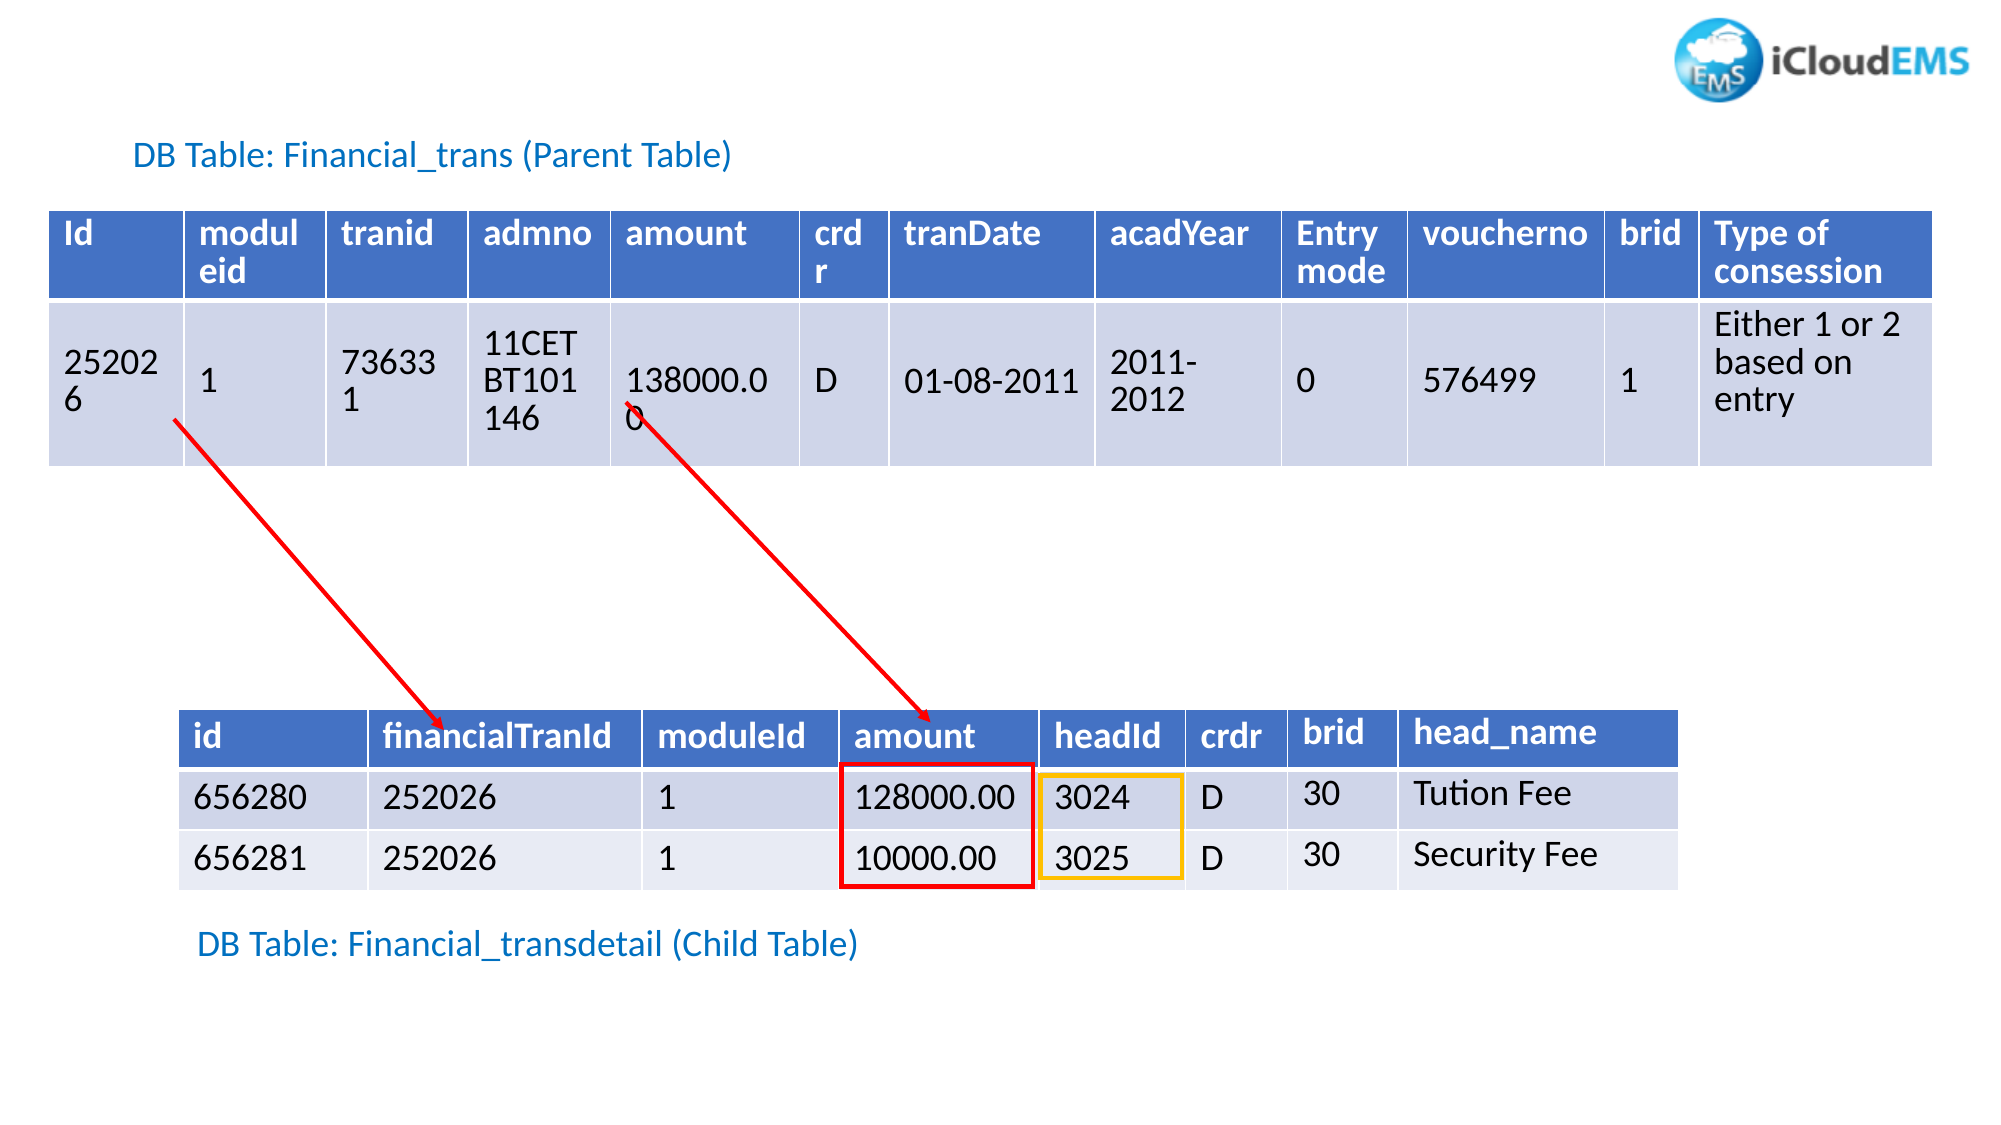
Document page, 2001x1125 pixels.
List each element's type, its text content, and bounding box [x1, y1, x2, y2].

table_header Id [49, 211, 183, 298]
table_cell D [800, 303, 888, 409]
table_cell 736331 [327, 303, 467, 466]
table_cell 10000.00 [840, 831, 1038, 890]
text_box [1039, 774, 1183, 879]
table_cell D [1186, 772, 1287, 829]
table_header id [179, 710, 367, 767]
table_cell 2011-2012 [1096, 303, 1281, 466]
table_cell 656281 [179, 831, 367, 890]
table_header moduleid [185, 211, 325, 298]
table_cell D [1186, 831, 1287, 890]
table_header tranDate [890, 211, 1094, 298]
table_cell 656280 [179, 772, 367, 829]
table_header admno [469, 211, 610, 298]
table_header voucherno [1408, 211, 1604, 298]
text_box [153, 439, 465, 710]
picture [1665, 0, 1979, 110]
table_cell 30 [1288, 831, 1397, 890]
table_header crdr [1186, 710, 1287, 767]
table_cell 01-08-2011 [890, 303, 1094, 466]
table_cell 1 [643, 831, 838, 890]
table_header moduleId [643, 715, 838, 767]
table_cell 11CETBT101146 [469, 303, 610, 466]
table_header brid [1288, 710, 1397, 767]
table_cell 30 [1288, 772, 1397, 829]
table_cell 1 [185, 303, 325, 439]
table_header brid [1605, 211, 1698, 298]
table_cell Either 1 or 2 based on entry [1700, 303, 1932, 466]
table_cell Security Fee [1399, 831, 1678, 890]
table_cell 252026 [369, 831, 641, 890]
table_cell 128000.00 [1034, 772, 1038, 829]
text_box [840, 763, 1034, 887]
table_header acadYear [1096, 211, 1281, 298]
table_cell 138000.00 [611, 303, 799, 466]
table_cell 252026 [369, 772, 641, 829]
table_header financialTranId [369, 710, 641, 767]
table_header Entry mode [1282, 211, 1407, 298]
table_cell Tution Fee [1399, 772, 1678, 829]
table_cell 1 [643, 772, 838, 829]
table_header tranid [327, 211, 467, 298]
table_header head_name [1399, 710, 1678, 767]
table_cell 0 [1282, 303, 1407, 466]
table_cell 252026 [49, 303, 183, 466]
table_header Type of consession [1700, 211, 1932, 298]
table_cell 576499 [1408, 303, 1604, 466]
text_box DB Table: Financial_trans (Parent Table) [118, 122, 748, 183]
table_header headId [1040, 710, 1185, 767]
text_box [618, 409, 939, 715]
table_header amount [611, 211, 799, 298]
text_box DB Table: Financial_transdetail (Child Table) [182, 911, 875, 971]
table_header crdr [800, 211, 888, 298]
table_cell 3025 [1040, 831, 1185, 890]
table_header amount [840, 710, 1038, 767]
table_cell 1 [1605, 303, 1698, 466]
